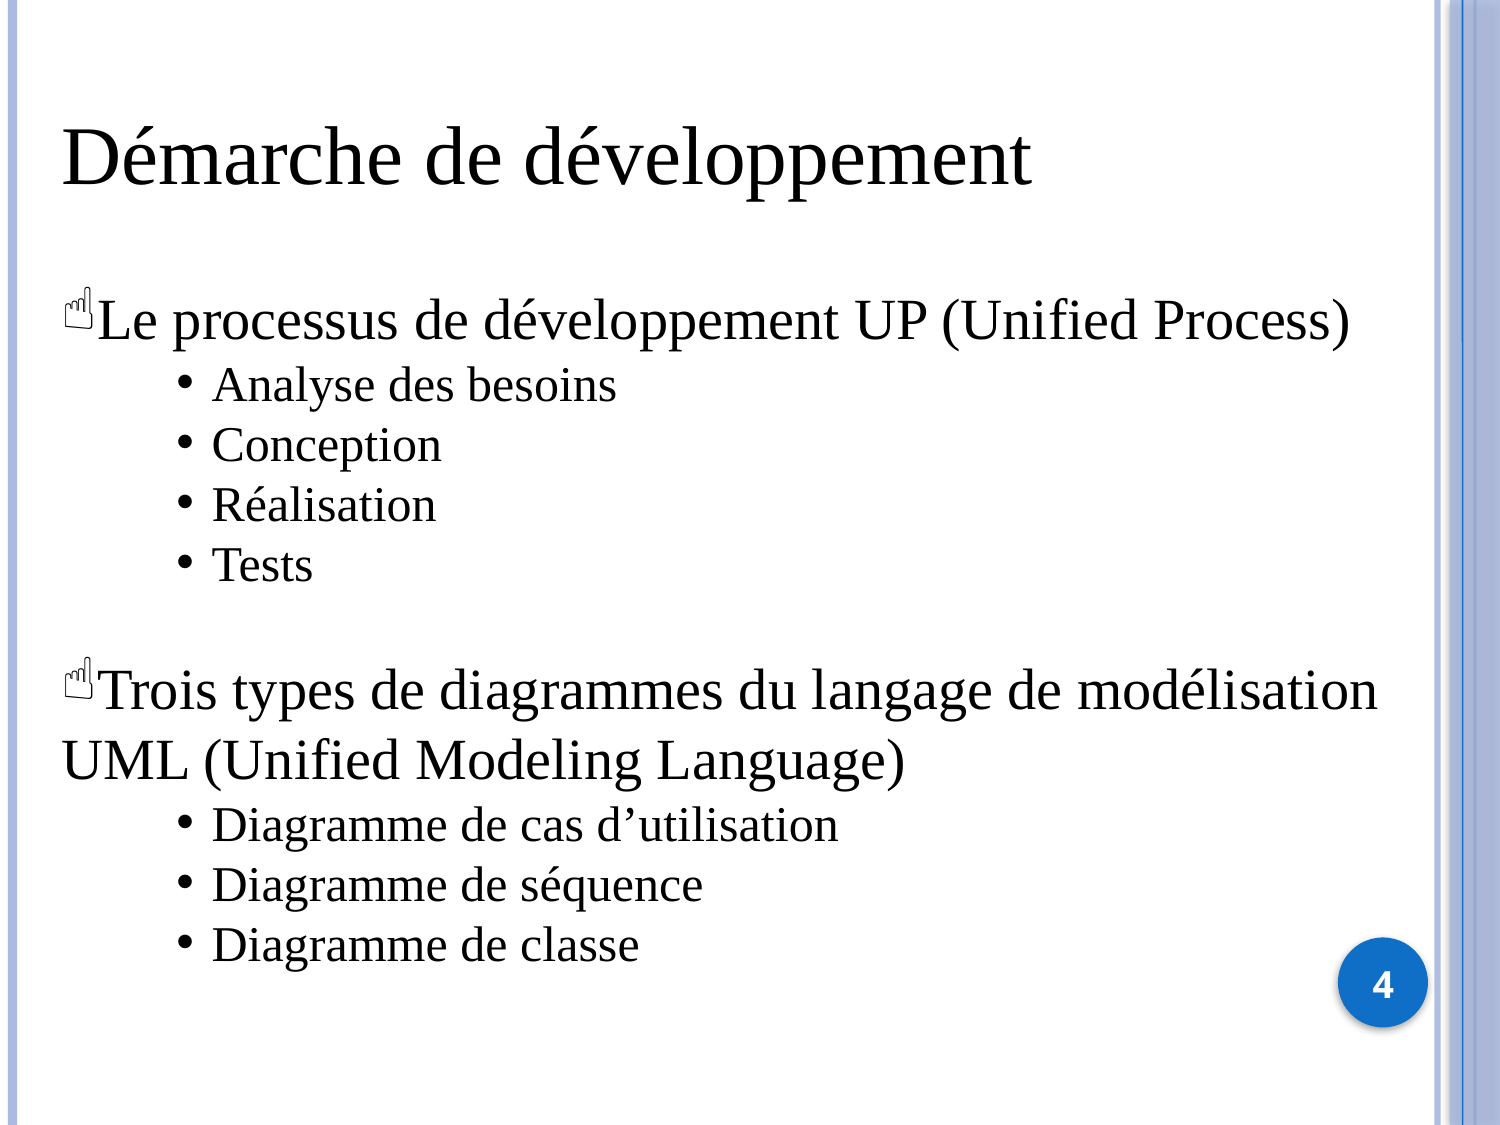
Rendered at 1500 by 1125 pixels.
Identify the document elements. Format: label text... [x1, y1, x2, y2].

slide_number 4 [1333, 940, 1434, 1027]
text_box Démarche de développement Le processus de développement UP (Unified Process) Analyse des besoins Conception Réalisation Tests Trois types de diagrammes du langage de modélisation UML (Unified Modeling Language) Diagramme de cas d’utilisation Diagramme de séquence Diagramme de classe [46, 93, 1465, 979]
